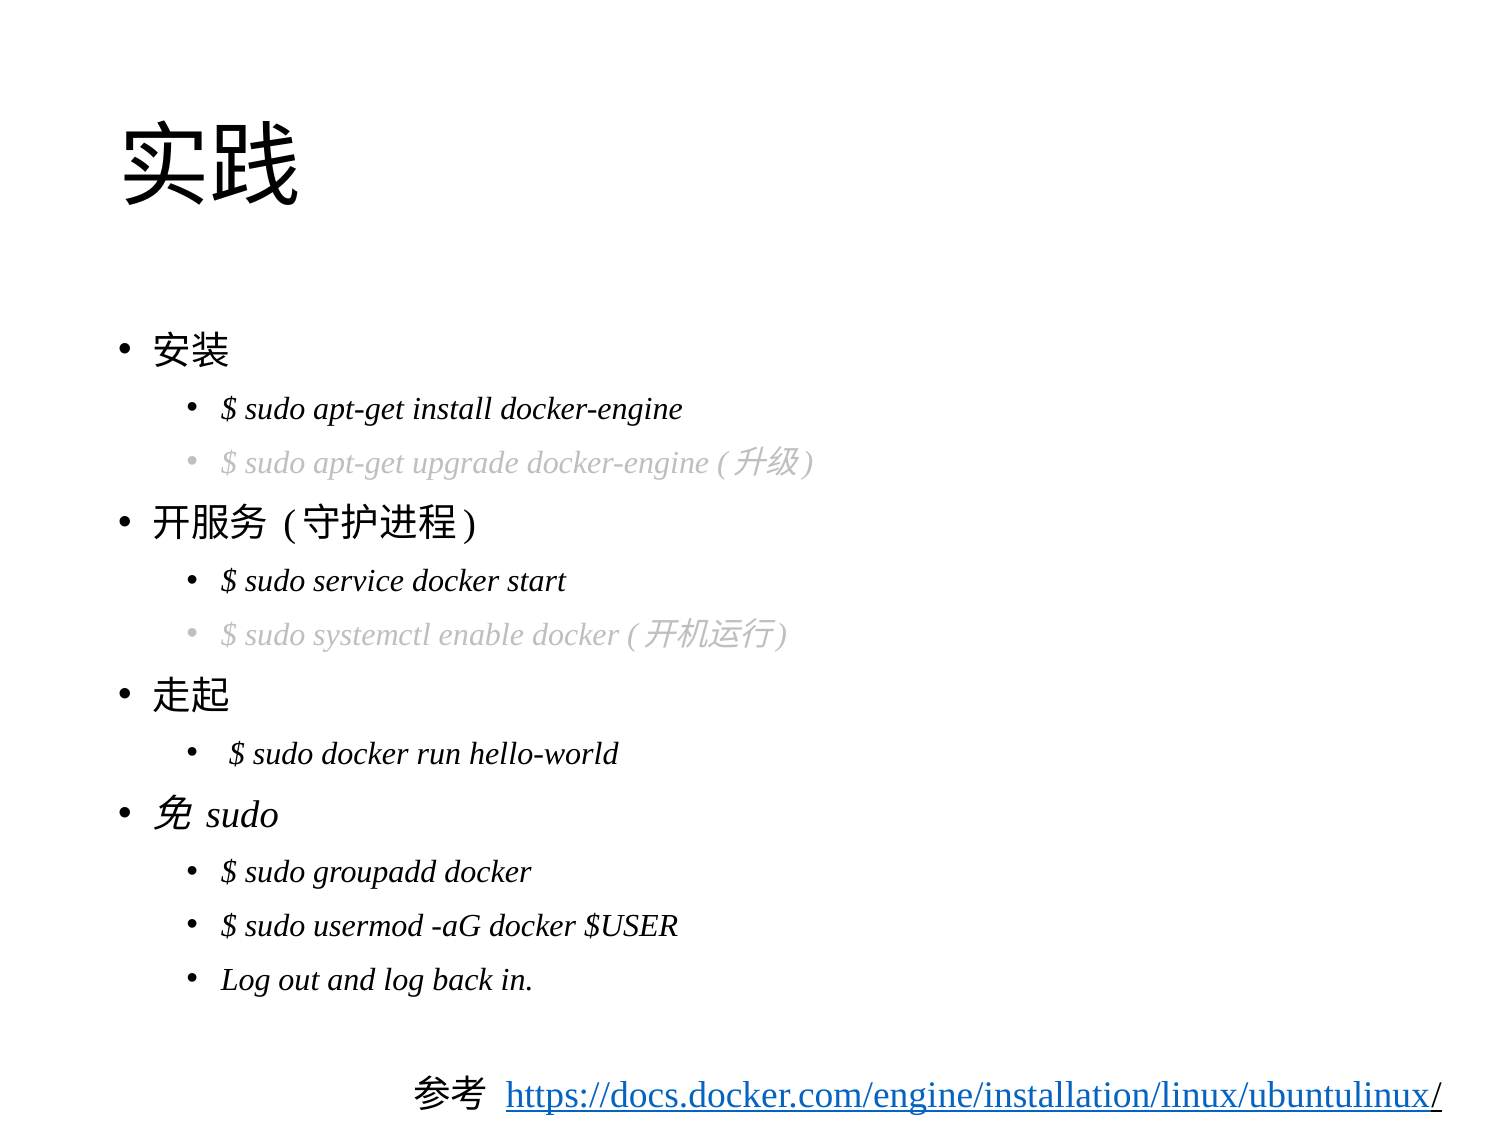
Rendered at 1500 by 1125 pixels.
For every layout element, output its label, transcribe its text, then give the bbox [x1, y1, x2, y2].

list 安装 $ sudo apt-get install docker-engine $ sudo apt-get upgrade docker-engine (升级) 开服务 (守护进程) $ sudo service docker start $ sudo systemctl enable docker (开机运行) 走起 $ sudo docker run hello-world 免 sudo $ sudo groupadd docker $ sudo usermod -aG docker $USER Log out and log back in. [103, 299, 1397, 1014]
text_box 参考 https://docs.docker.com/engine/installation/linux/ubuntulinux/ [413, 1062, 1477, 1122]
title 实践 [103, 59, 1397, 278]
